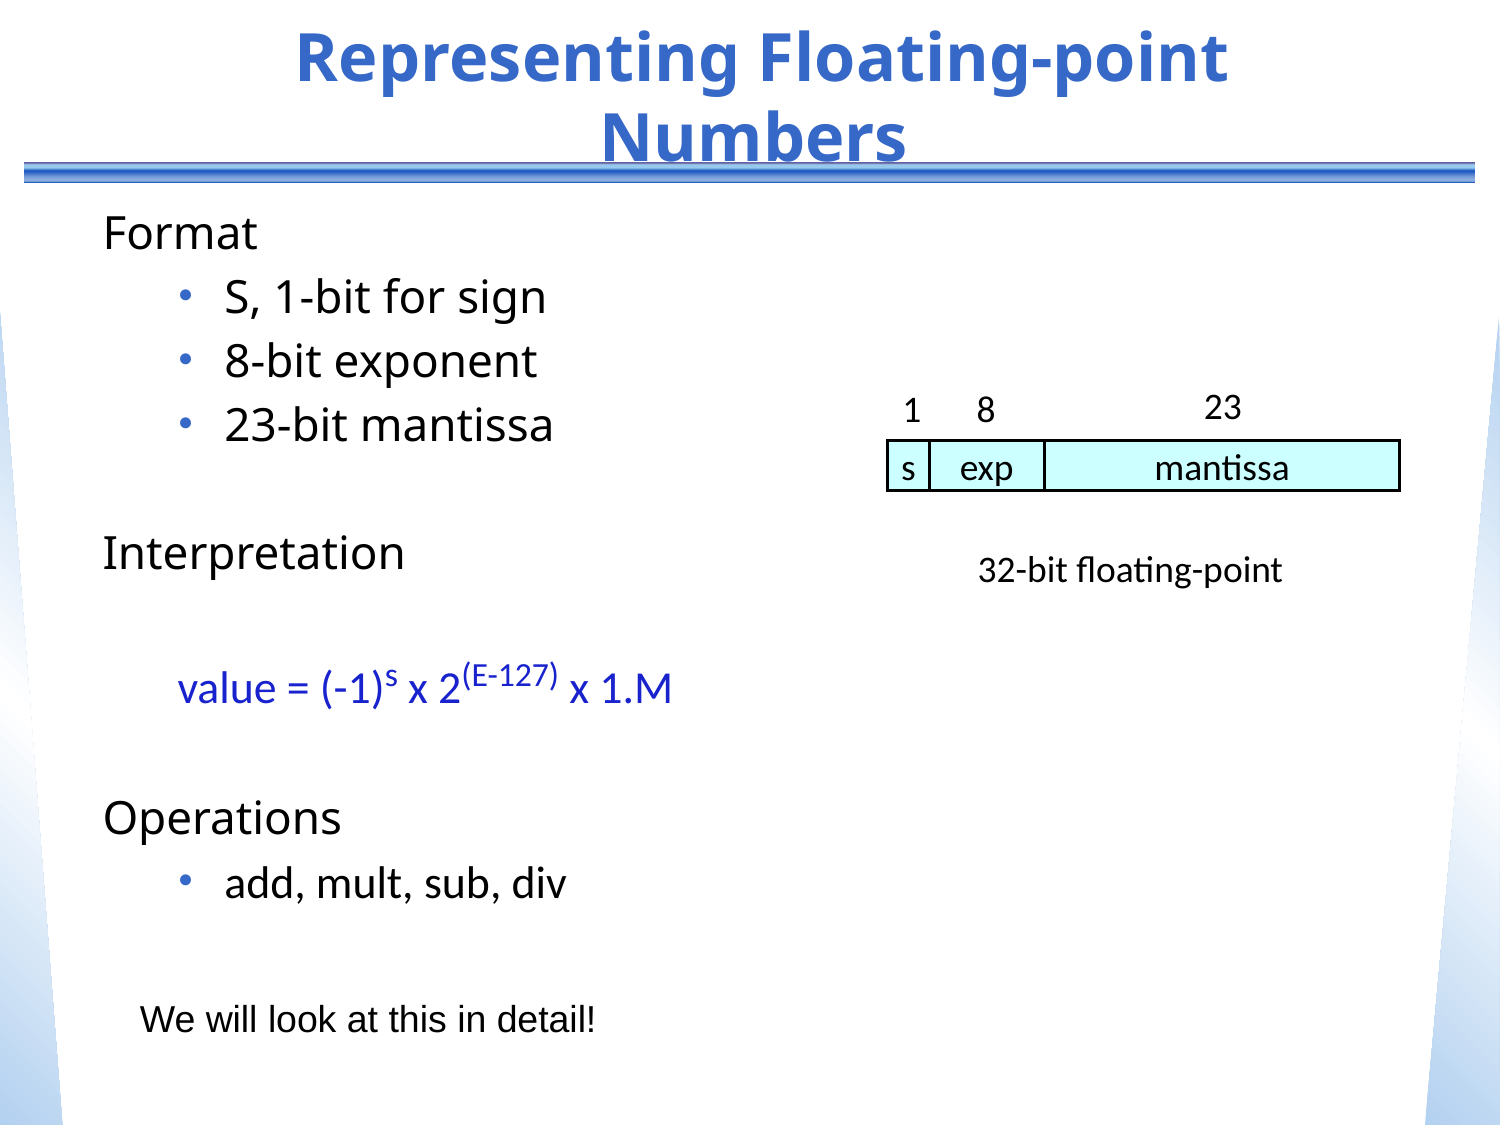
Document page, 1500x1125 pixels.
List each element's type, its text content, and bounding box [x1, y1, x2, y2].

picture [24, 162, 1475, 183]
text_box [887, 374, 1401, 599]
text_box We will look at this in detail! [124, 987, 1238, 1048]
list Format S, 1-bit for sign 8-bit exponent 23-bit mantissa Interpretation value = (-1)s x 2(E-127) x 1.M Operations add, mult, sub, div [87, 195, 800, 1050]
title Representing Floating-point Numbers [125, 40, 1400, 150]
